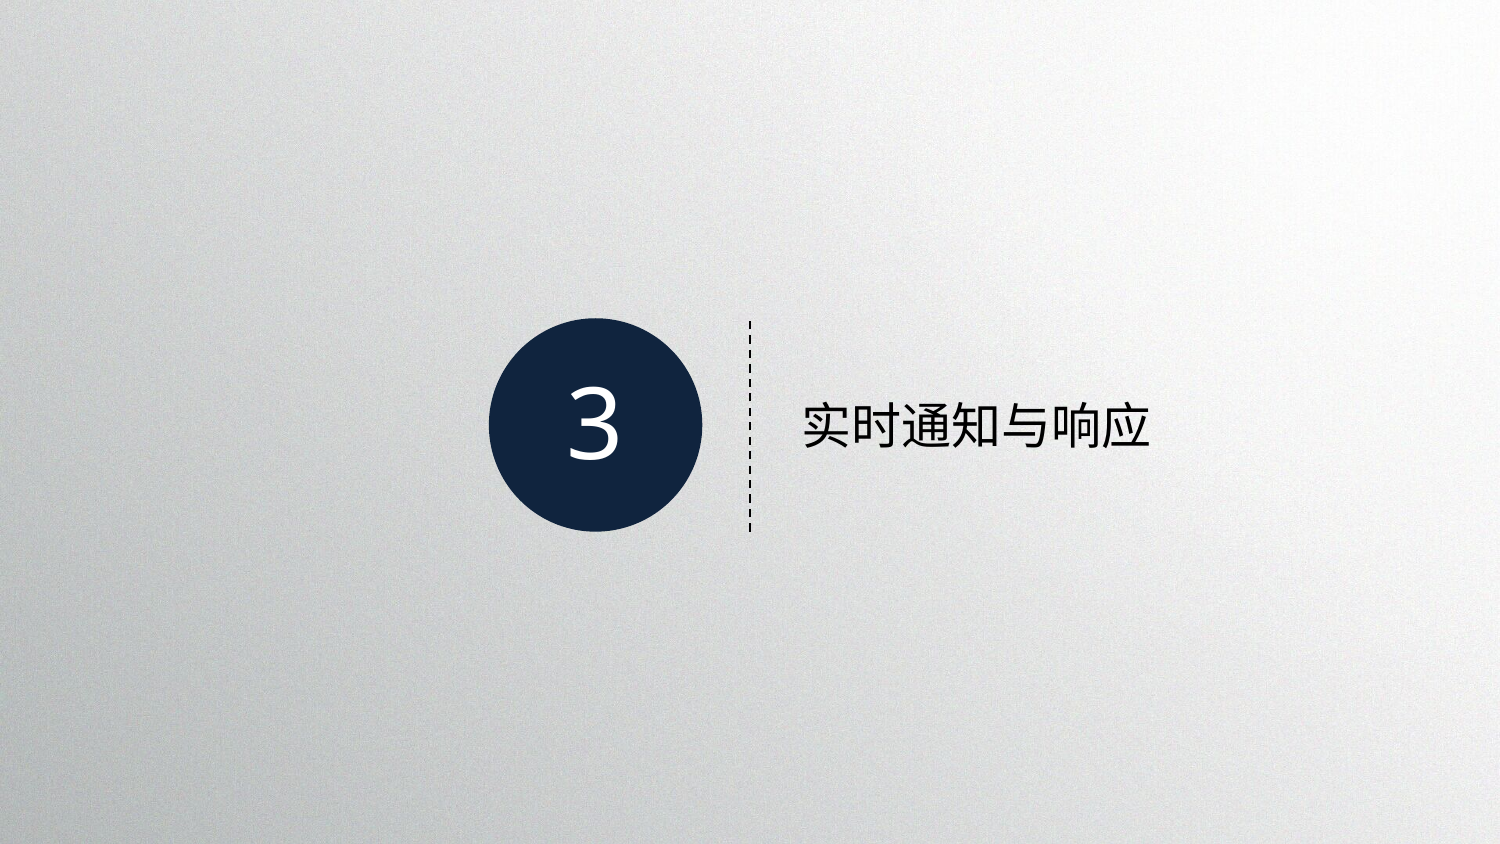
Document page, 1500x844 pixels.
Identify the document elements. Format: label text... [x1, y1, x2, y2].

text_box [488, 317, 703, 532]
text_box 实时通知与响应 [787, 387, 1167, 463]
picture [0, 0, 1500, 844]
